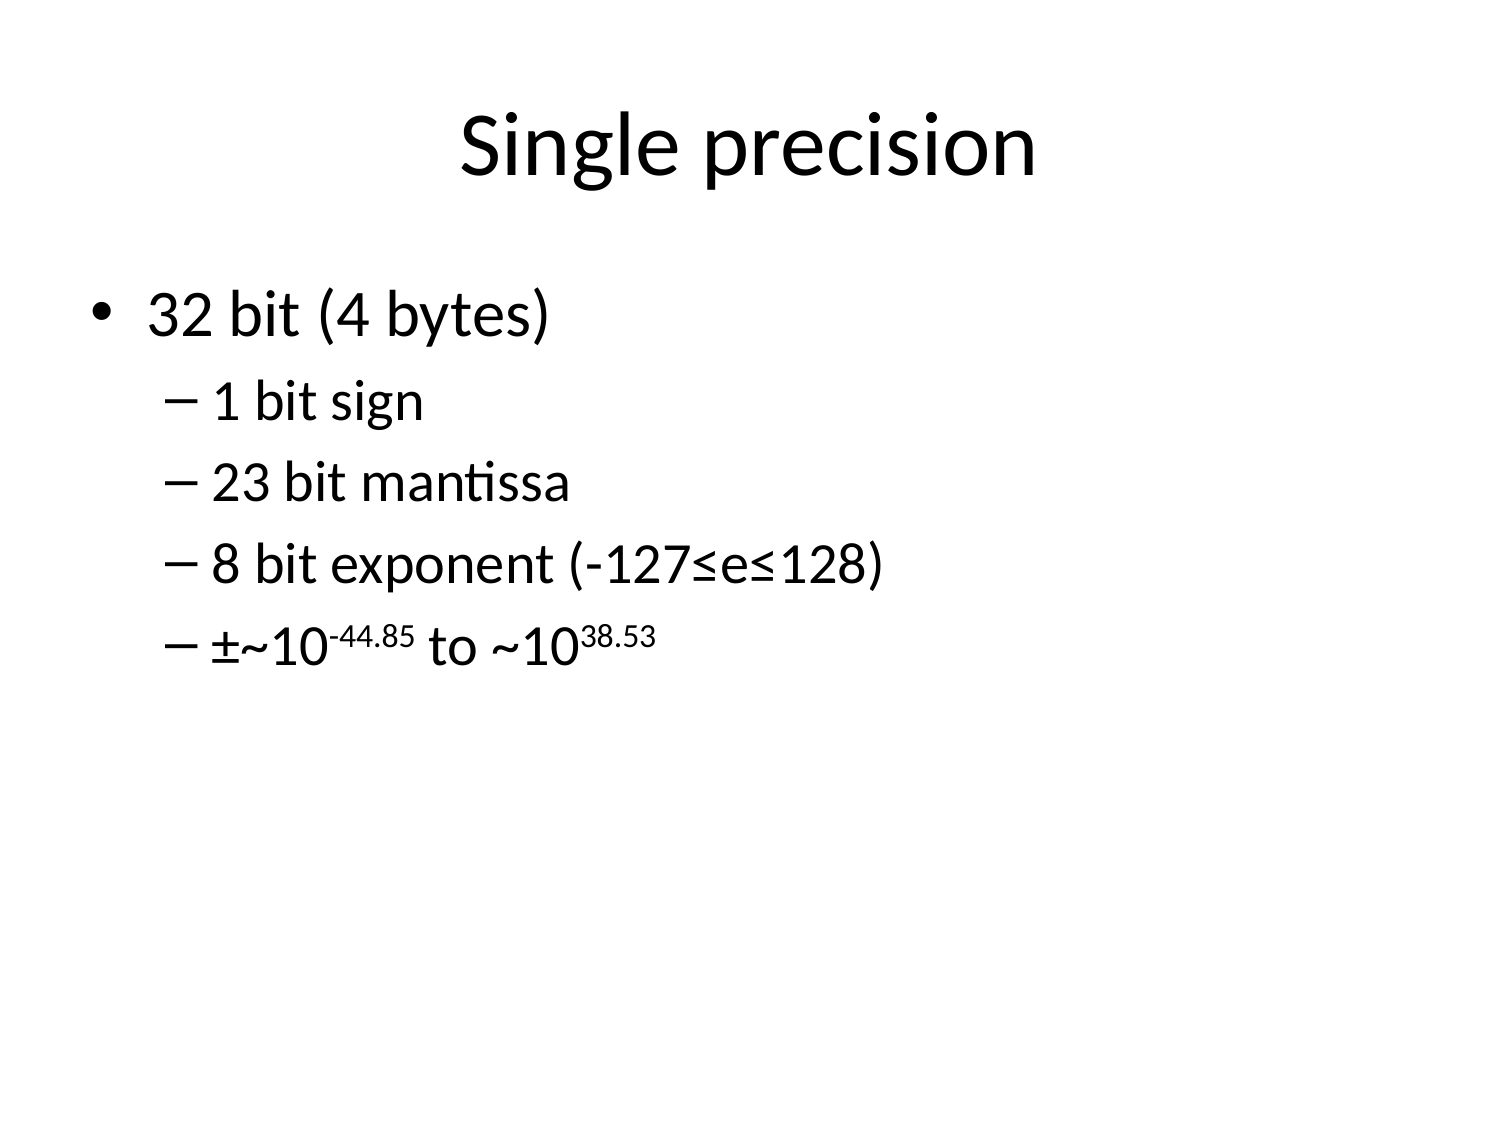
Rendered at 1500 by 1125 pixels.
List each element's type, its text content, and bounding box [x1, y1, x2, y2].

title Single precision [75, 45, 1425, 233]
list 32 bit (4 bytes) 1 bit sign 23 bit mantissa 8 bit exponent (-127≤e≤128) ±~10-44.85 to ~1038.53 [75, 262, 1425, 1005]
